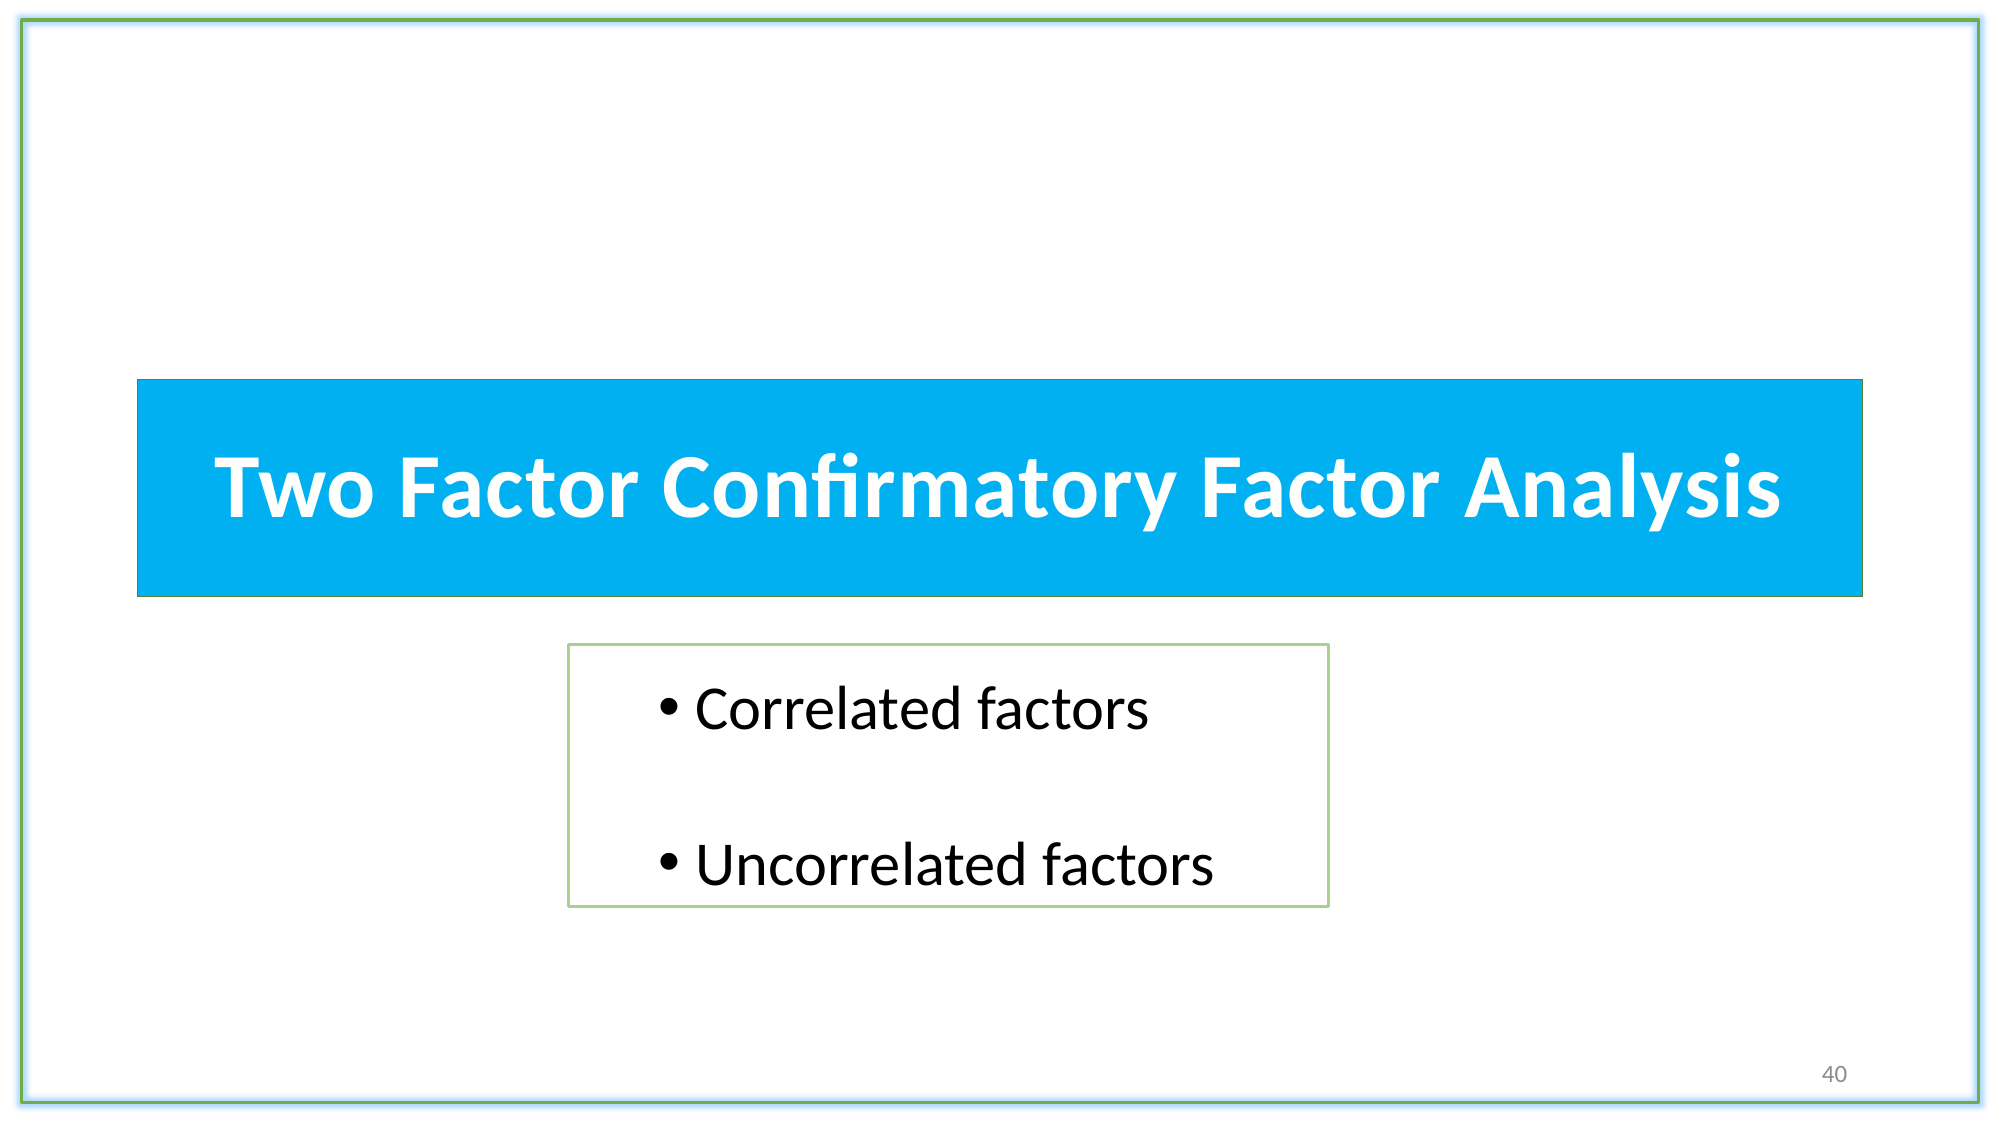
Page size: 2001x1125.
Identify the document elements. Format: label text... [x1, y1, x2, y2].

slide_number 40 [1412, 1042, 1863, 1103]
subtitle Correlated factors Uncorrelated factors [567, 643, 1330, 908]
title Two Factor Confirmatory Factor Analysis [137, 379, 1863, 597]
